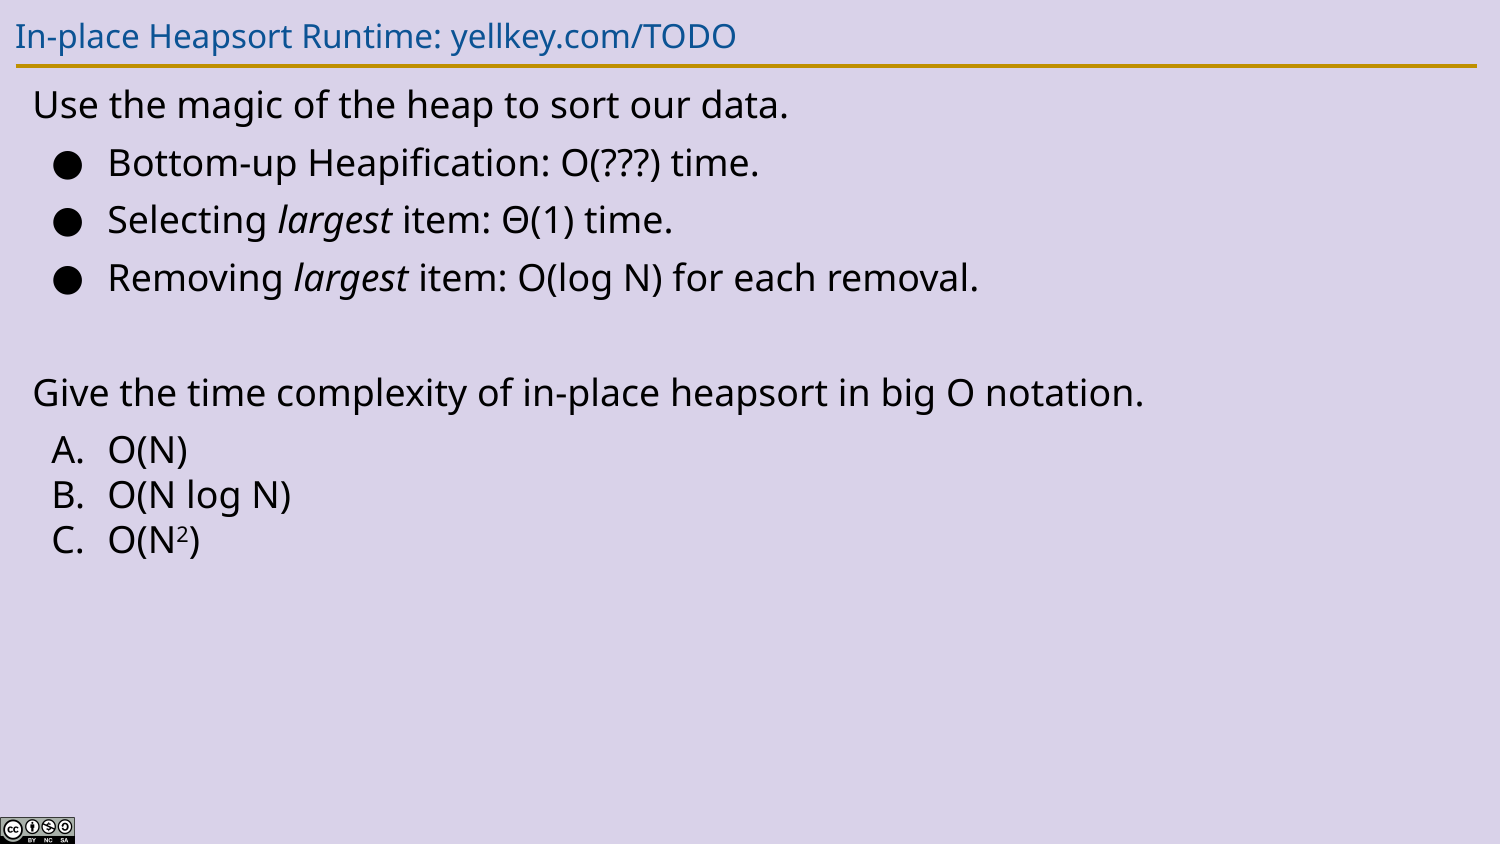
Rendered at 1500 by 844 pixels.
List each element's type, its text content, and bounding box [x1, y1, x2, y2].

picture [0, 817, 75, 844]
list Use the magic of the heap to sort our data. Bottom-up Heapification: O(???) time. Selecting largest item: Θ(1) time. Removing largest item: O(log N) for each removal. Give the time complexity of in-place heapsort in big O notation. O(N) O(N log N) O(N2) [17, 65, 1416, 627]
title In-place Heapsort Runtime: yellkey.com/TODO [0, 0, 1398, 65]
